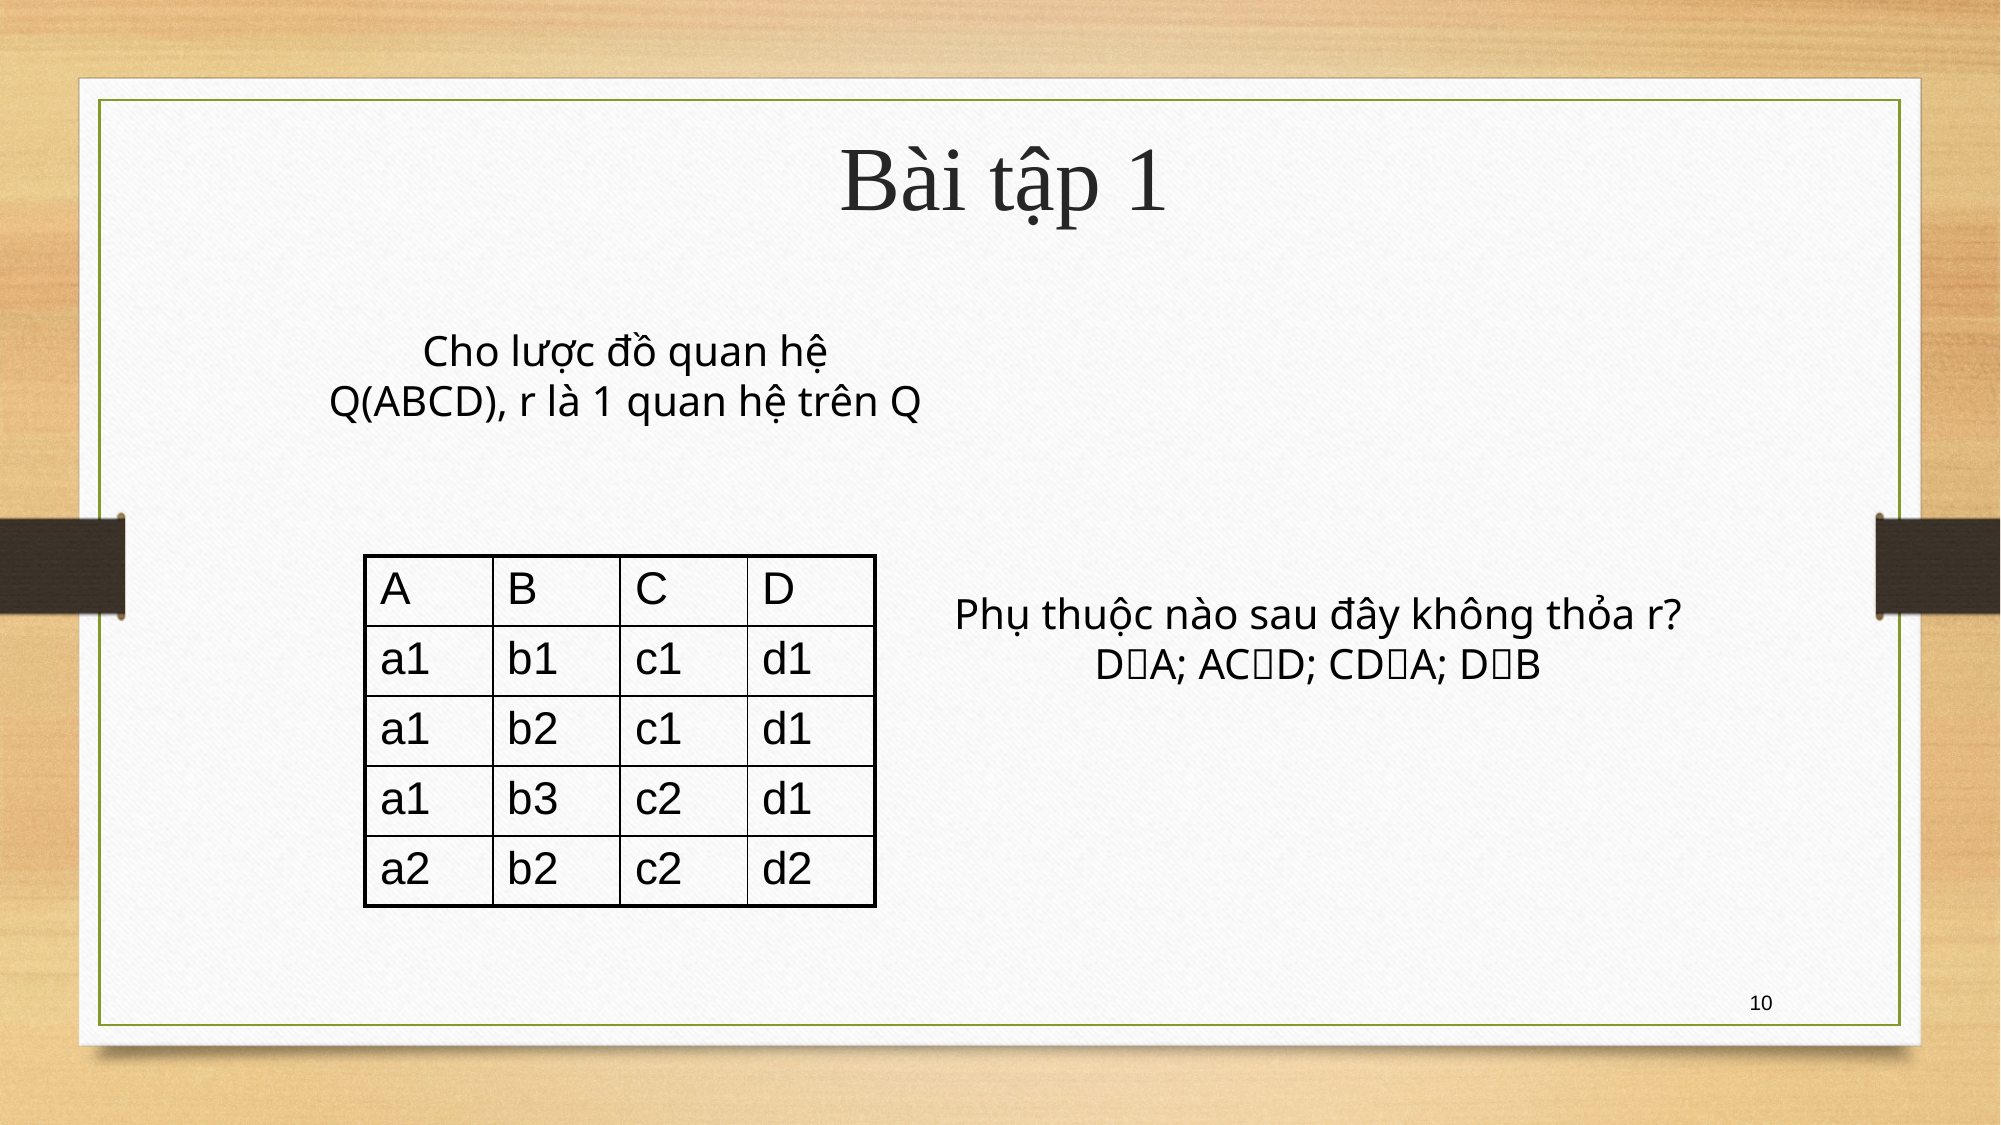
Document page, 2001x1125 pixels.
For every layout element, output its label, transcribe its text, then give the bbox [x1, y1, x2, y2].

table_cell a1 [367, 627, 492, 695]
table_cell a2 [367, 837, 492, 904]
table_header B [494, 558, 619, 625]
table_cell b3 [494, 767, 619, 835]
table_header D [748, 558, 873, 625]
table_cell b1 [494, 627, 619, 695]
table_cell c2 [621, 767, 747, 835]
table_cell c1 [621, 697, 747, 765]
slide_number 10 [1698, 979, 1788, 1025]
table_cell a1 [367, 767, 492, 835]
table_cell a1 [367, 697, 492, 765]
table_cell b2 [494, 837, 619, 904]
table_cell d2 [748, 837, 873, 904]
table_cell d1 [748, 697, 873, 765]
table_cell c1 [621, 627, 747, 695]
table_header A [367, 558, 492, 625]
picture [0, 0, 2001, 1125]
title Bài tập 1 [105, 108, 1906, 239]
table_cell b2 [494, 697, 619, 765]
table_cell c2 [621, 837, 747, 904]
text_box Cho lược đồ quan hệ Q(ABCD), r là 1 quan hệ trên Q [312, 317, 939, 432]
table_header C [621, 558, 747, 625]
table_cell d1 [748, 767, 873, 835]
text_box Phụ thuộc nào sau đây không thỏa r? DA; ACD; CDA; DB [937, 580, 1699, 696]
table_cell d1 [748, 627, 873, 695]
